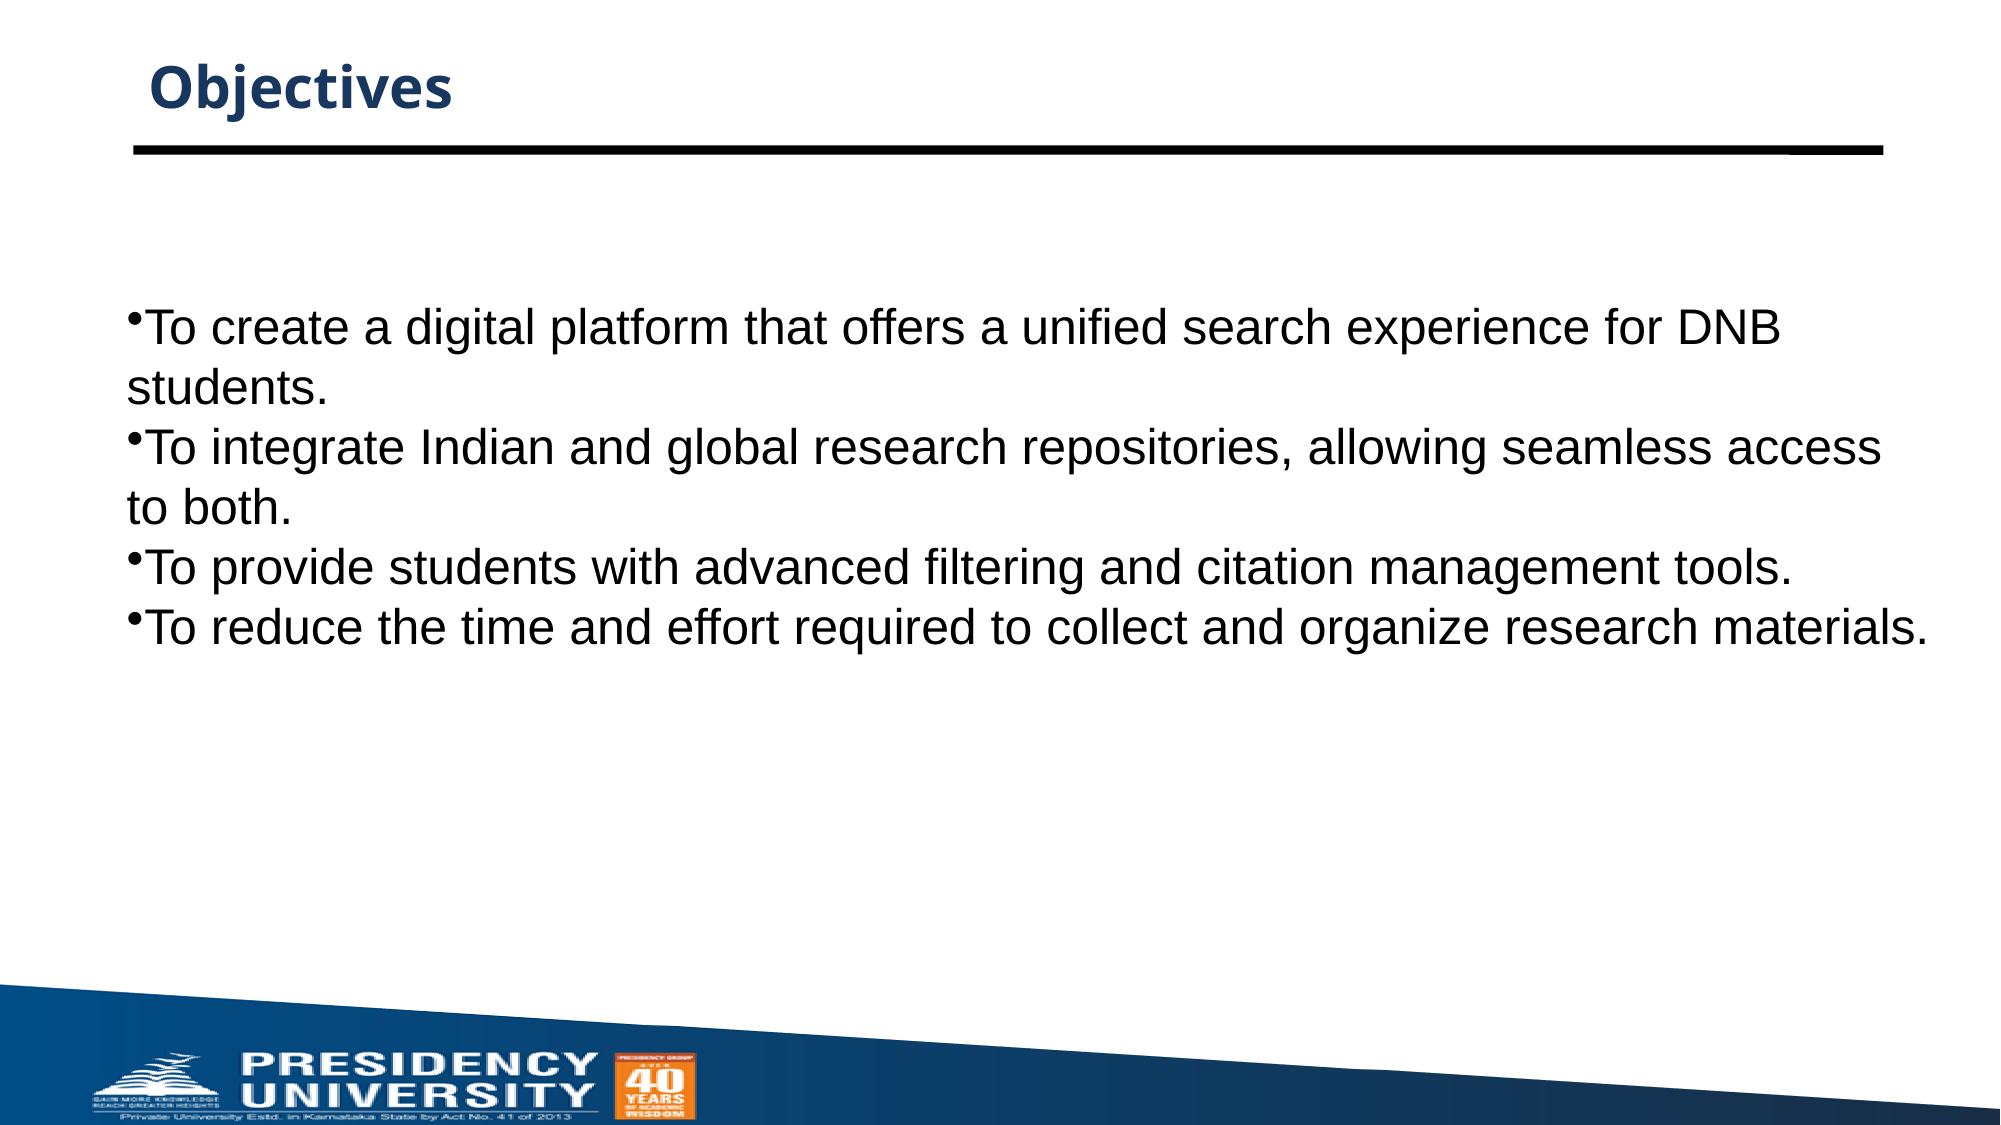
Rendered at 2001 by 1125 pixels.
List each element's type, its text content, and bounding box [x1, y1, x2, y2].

title Objectives [133, 45, 1884, 125]
list To create a digital platform that offers a unified search experience for DNB students. To integrate Indian and global research repositories, allowing seamless access to both. To provide students with advanced filtering and citation management tools. To reduce the time and effort required to collect and organize research materials. [111, 241, 1953, 1012]
picture [0, 982, 2000, 1125]
